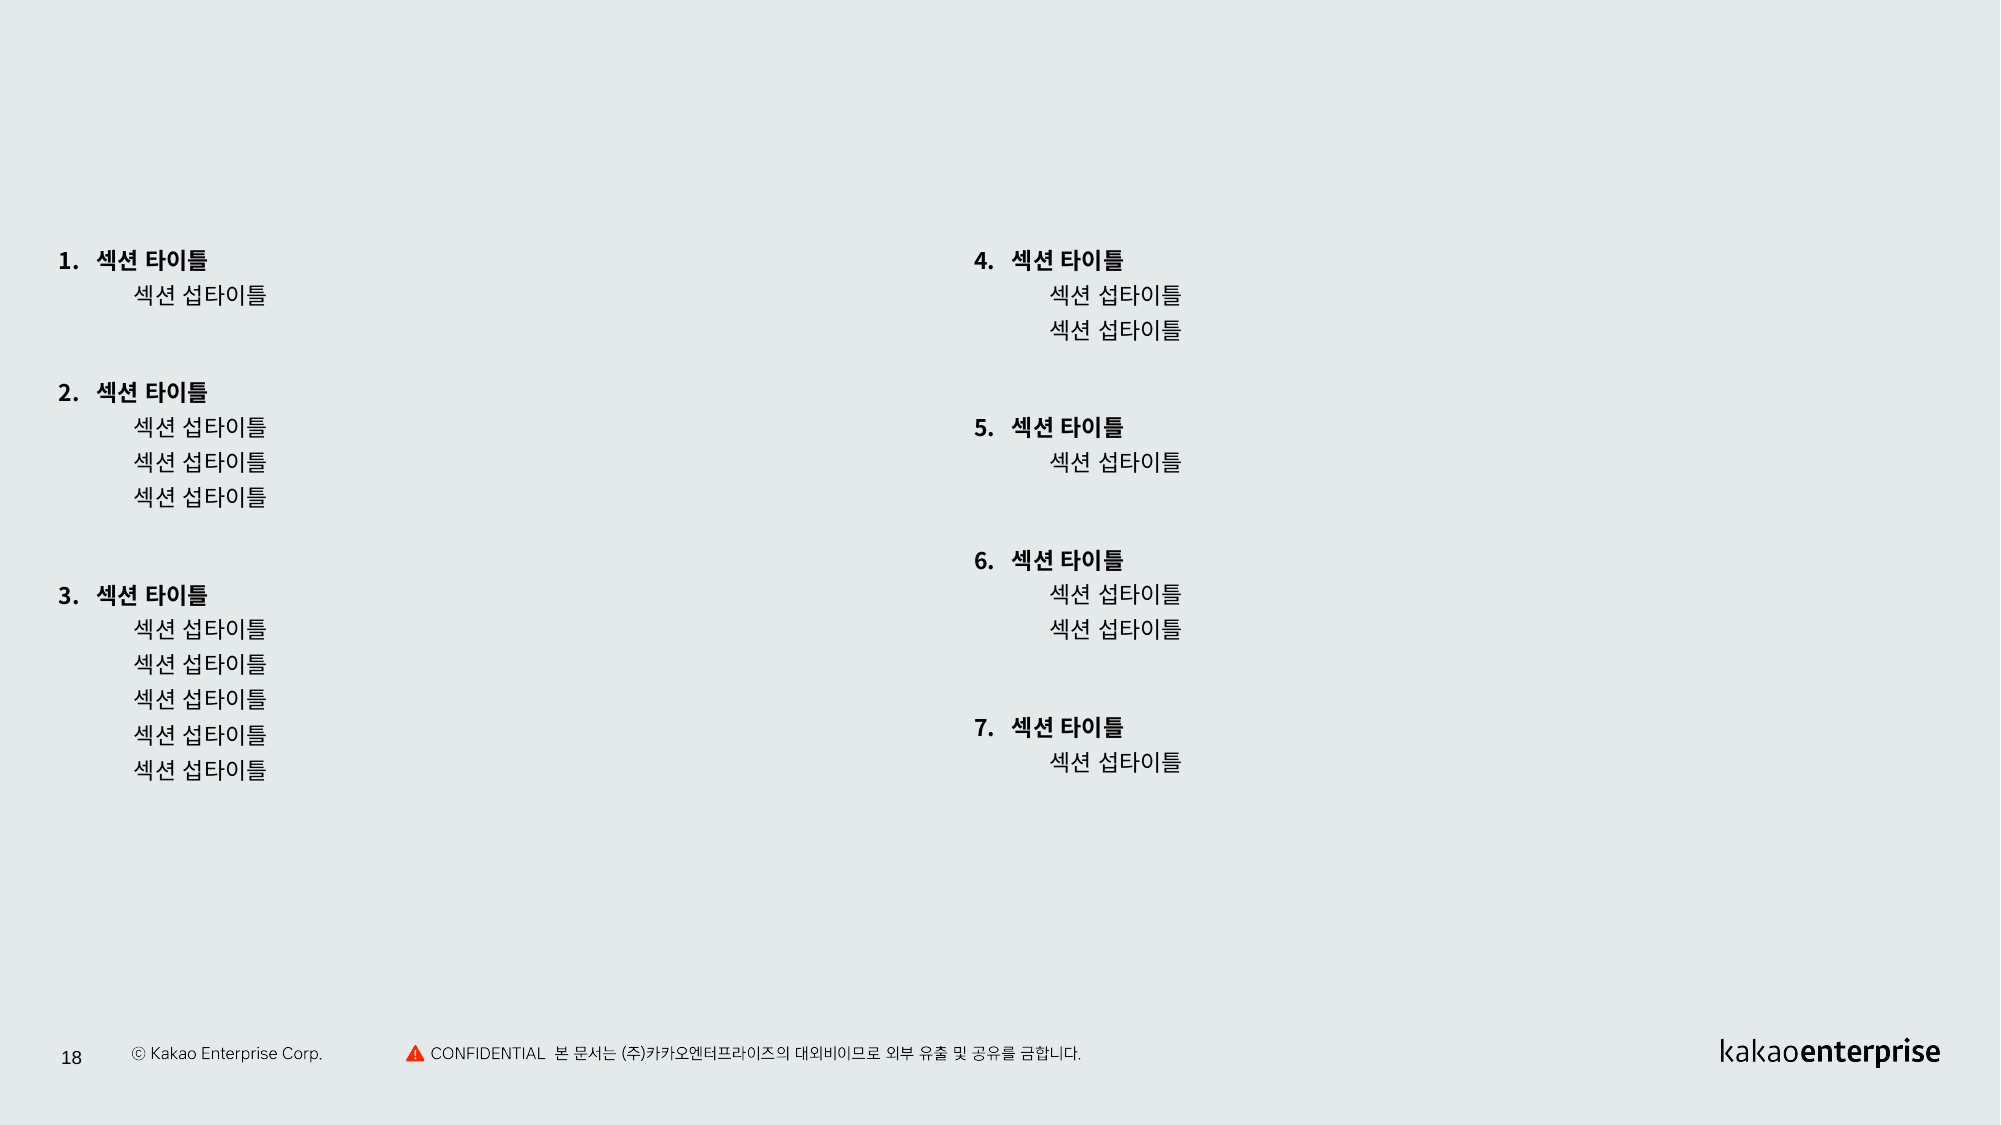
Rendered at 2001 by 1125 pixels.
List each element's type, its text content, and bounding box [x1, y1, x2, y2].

list 섹션 타이틀 섹션 섭타이틀 섹션 타이틀 섹션 섭타이틀 섹션 섭타이틀 섹션 섭타이틀 섹션 타이틀 섹션 섭타이틀 섹션 섭타이틀 섹션 섭타이틀 섹션 섭타이틀 섹션 섭타이틀 섹션 타이틀 섹션 섭타이틀 섹션 섭타이틀 섹션 타이틀 섹션 섭타이틀 섹션 타이틀 섹션 섭타이틀 섹션 섭타이틀 섹션 타이틀 섹션 섭타이틀 [59, 233, 1890, 855]
picture [131, 1045, 323, 1063]
picture [1721, 1037, 1940, 1068]
picture [406, 1045, 1085, 1063]
